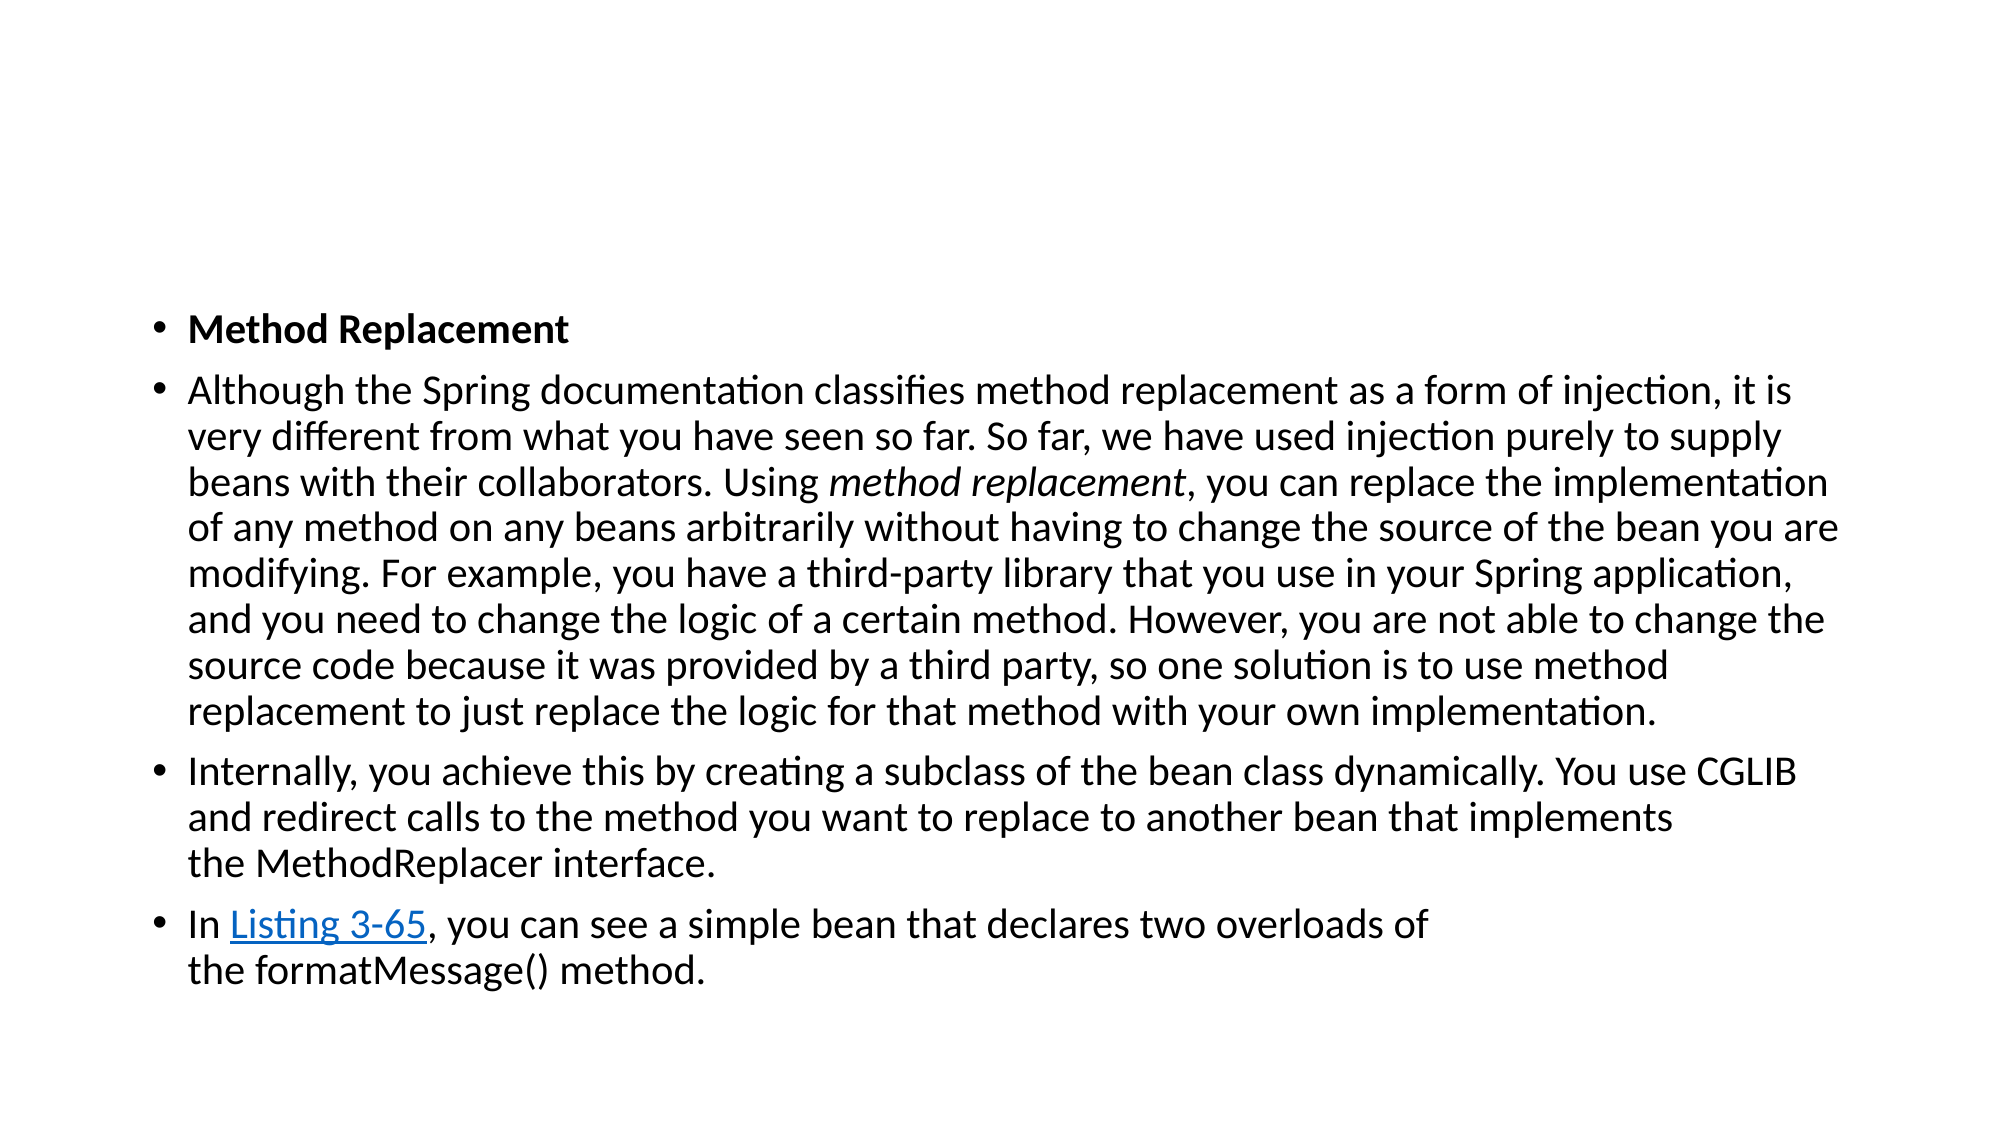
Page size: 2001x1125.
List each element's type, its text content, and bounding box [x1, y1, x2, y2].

list Method Replacement Although the Spring documentation classifies method replacement as a form of injection, it is very different from what you have seen so far. So far, we have used injection purely to supply beans with their collaborators. Using method replacement, you can replace the implementation of any method on any beans arbitrarily without having to change the source of the bean you are modifying. For example, you have a third-party library that you use in your Spring application, and you need to change the logic of a certain method. However, you are not able to change the source code because it was provided by a third party, so one solution is to use method replacement to just replace the logic for that method with your own implementation. Internally, you achieve this by creating a subclass of the bean class dynamically. You use CGLIB and redirect calls to the method you want to replace to another bean that implements the MethodReplacer interface. In Listing 3-65, you can see a simple bean that declares two overloads of the formatMessage() method. [137, 299, 1863, 1014]
